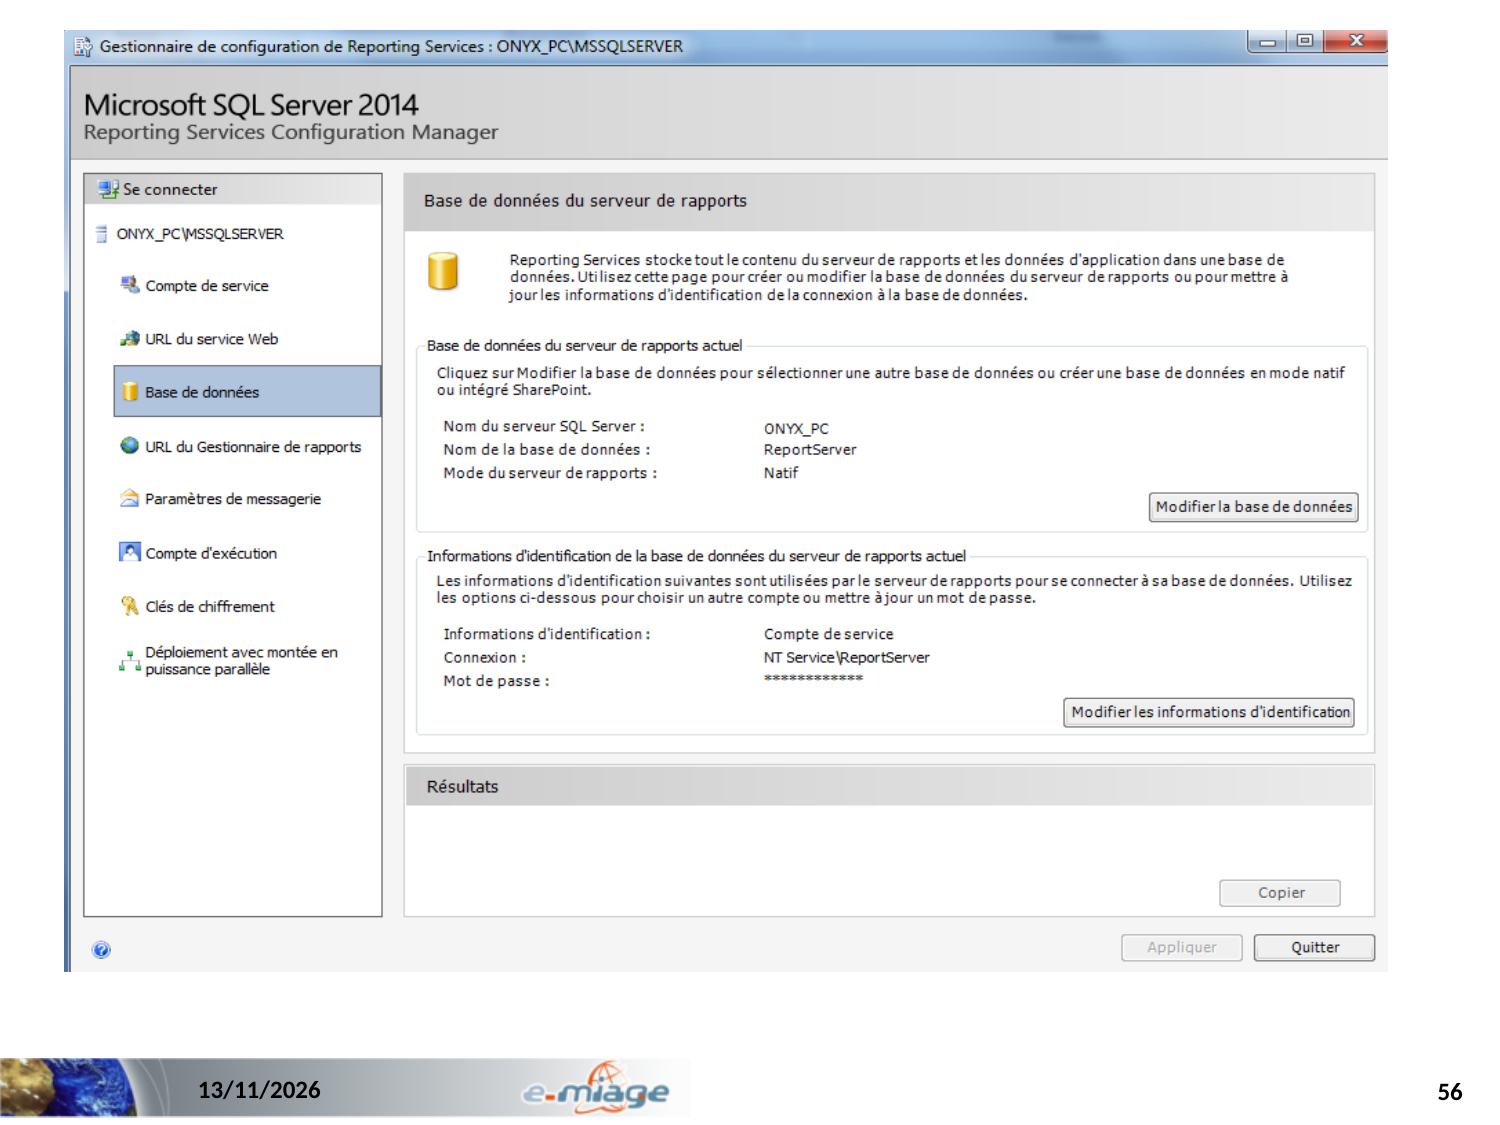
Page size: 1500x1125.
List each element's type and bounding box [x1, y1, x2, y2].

picture [64, 30, 1389, 972]
picture [0, 1058, 691, 1118]
